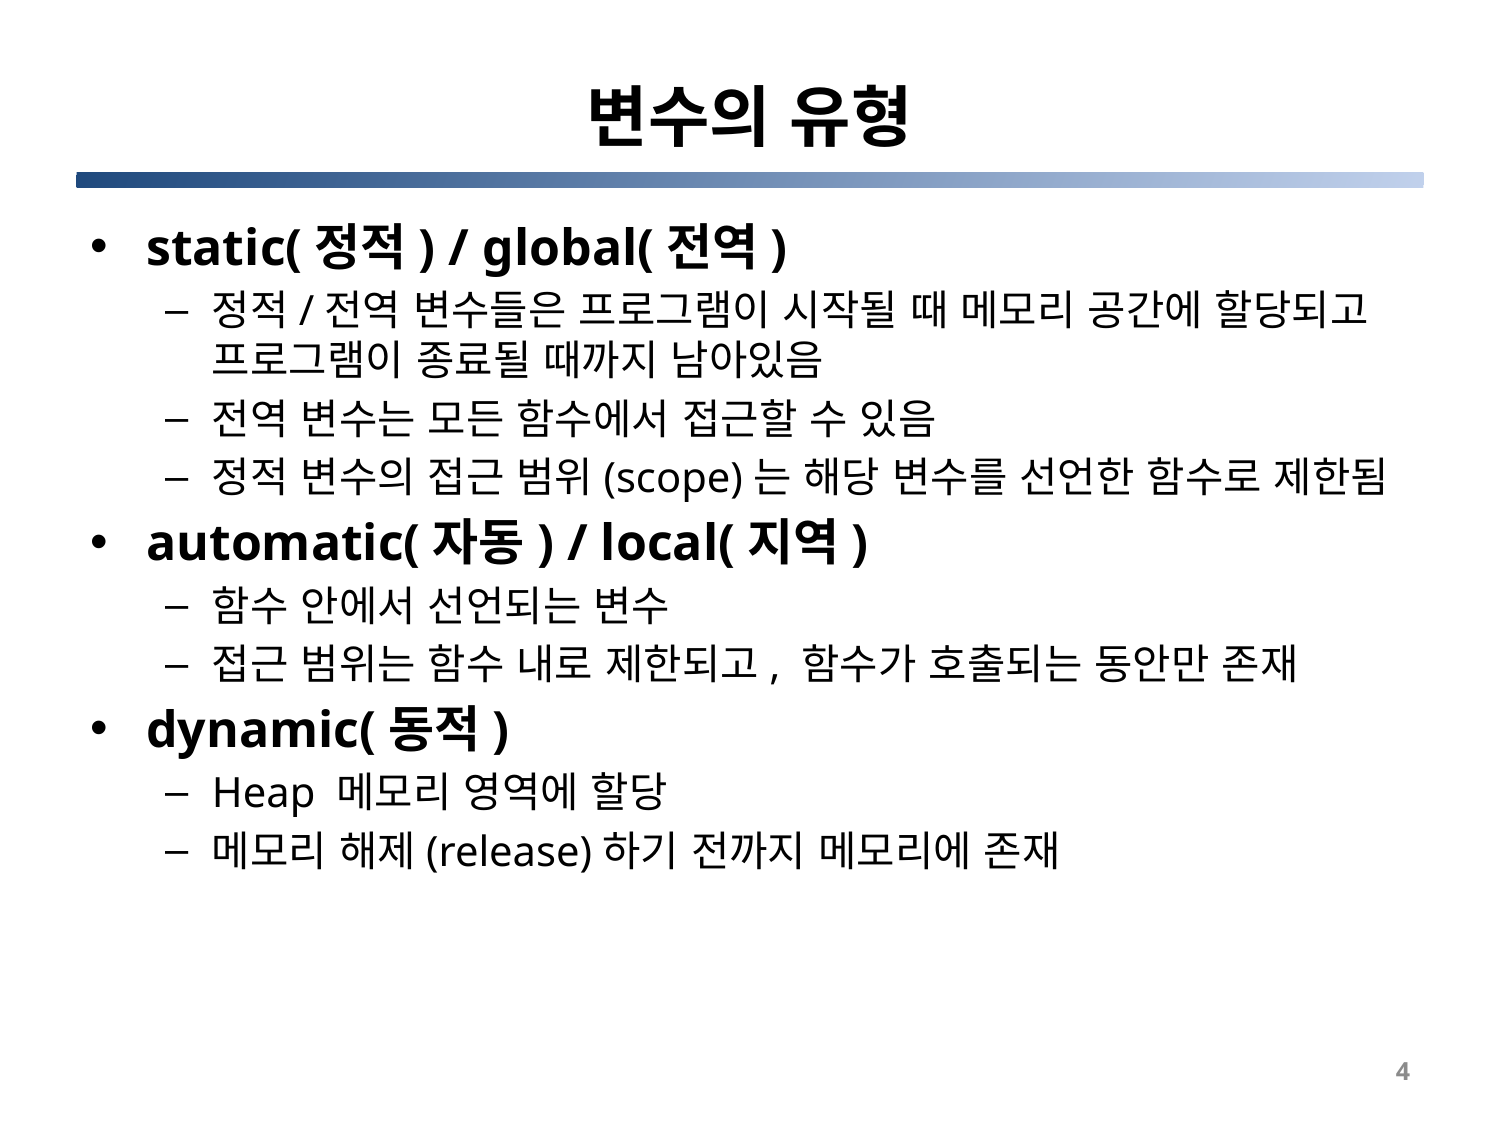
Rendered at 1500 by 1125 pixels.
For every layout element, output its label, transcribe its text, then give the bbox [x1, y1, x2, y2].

title 변수의 유형 [75, 45, 1425, 185]
list static(정적) / global(전역) 정적/전역 변수들은 프로그램이 시작될 때 메모리 공간에 할당되고 프로그램이 종료될 때까지 남아있음 전역 변수는 모든 함수에서 접근할 수 있음 정적 변수의 접근 범위(scope)는 해당 변수를 선언한 함수로 제한됨 automatic(자동) / local(지역) 함수 안에서 선언되는 변수 접근 범위는 함수 내로 제한되고, 함수가 호출되는 동안만 존재 dynamic(동적) Heap 메모리 영역에 할당 메모리 해제(release)하기 전까지 메모리에 존재 [75, 208, 1425, 1005]
slide_number 4 [1074, 1042, 1425, 1103]
